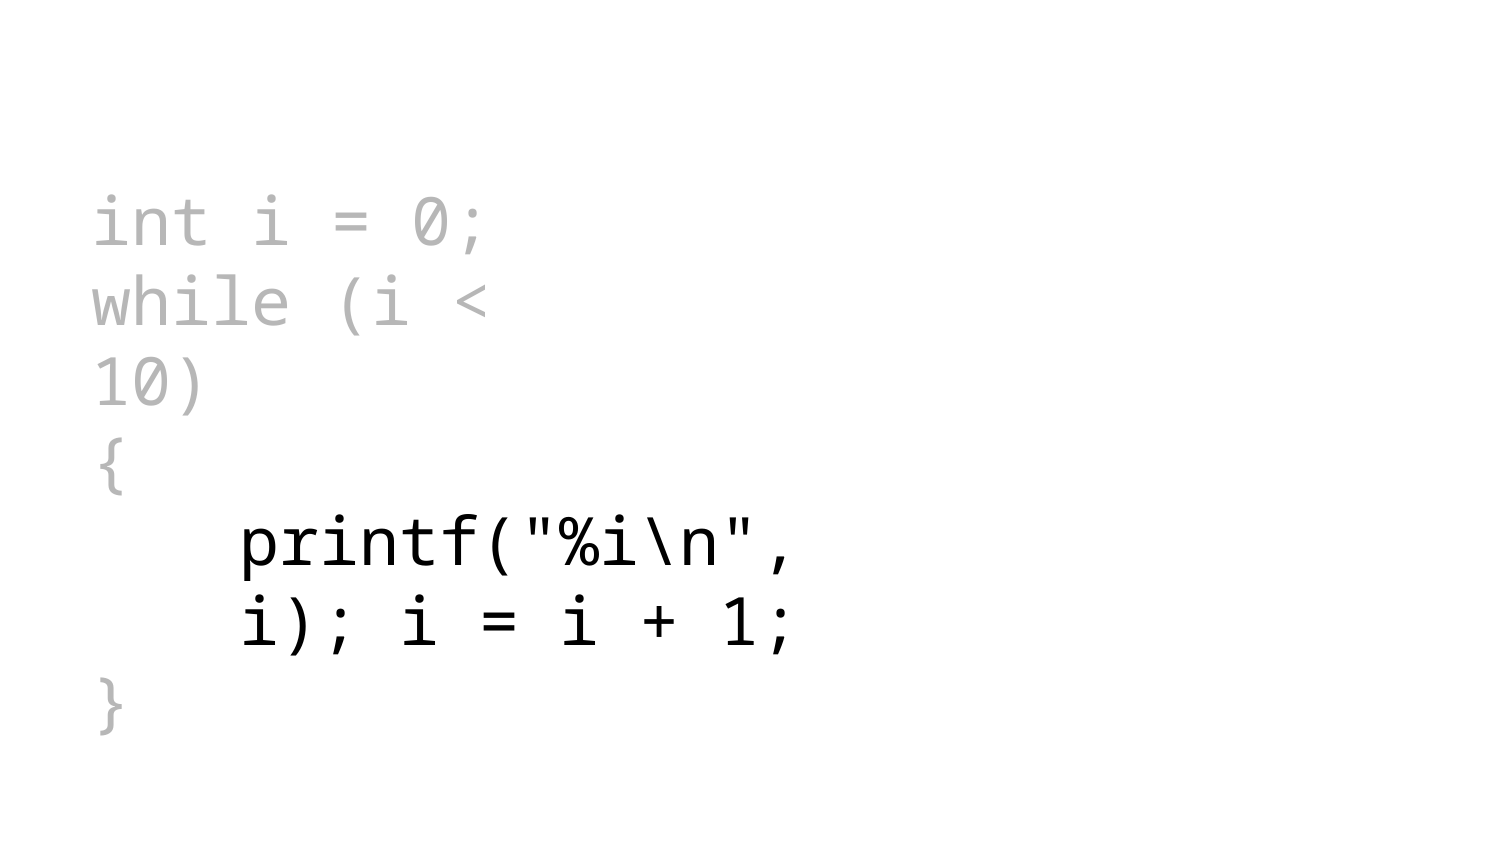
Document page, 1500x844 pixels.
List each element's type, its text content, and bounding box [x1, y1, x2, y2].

text_box int i = 0; while (i < 10) { printf("%i\n", i); i = i + 1; } [89, 177, 901, 739]
